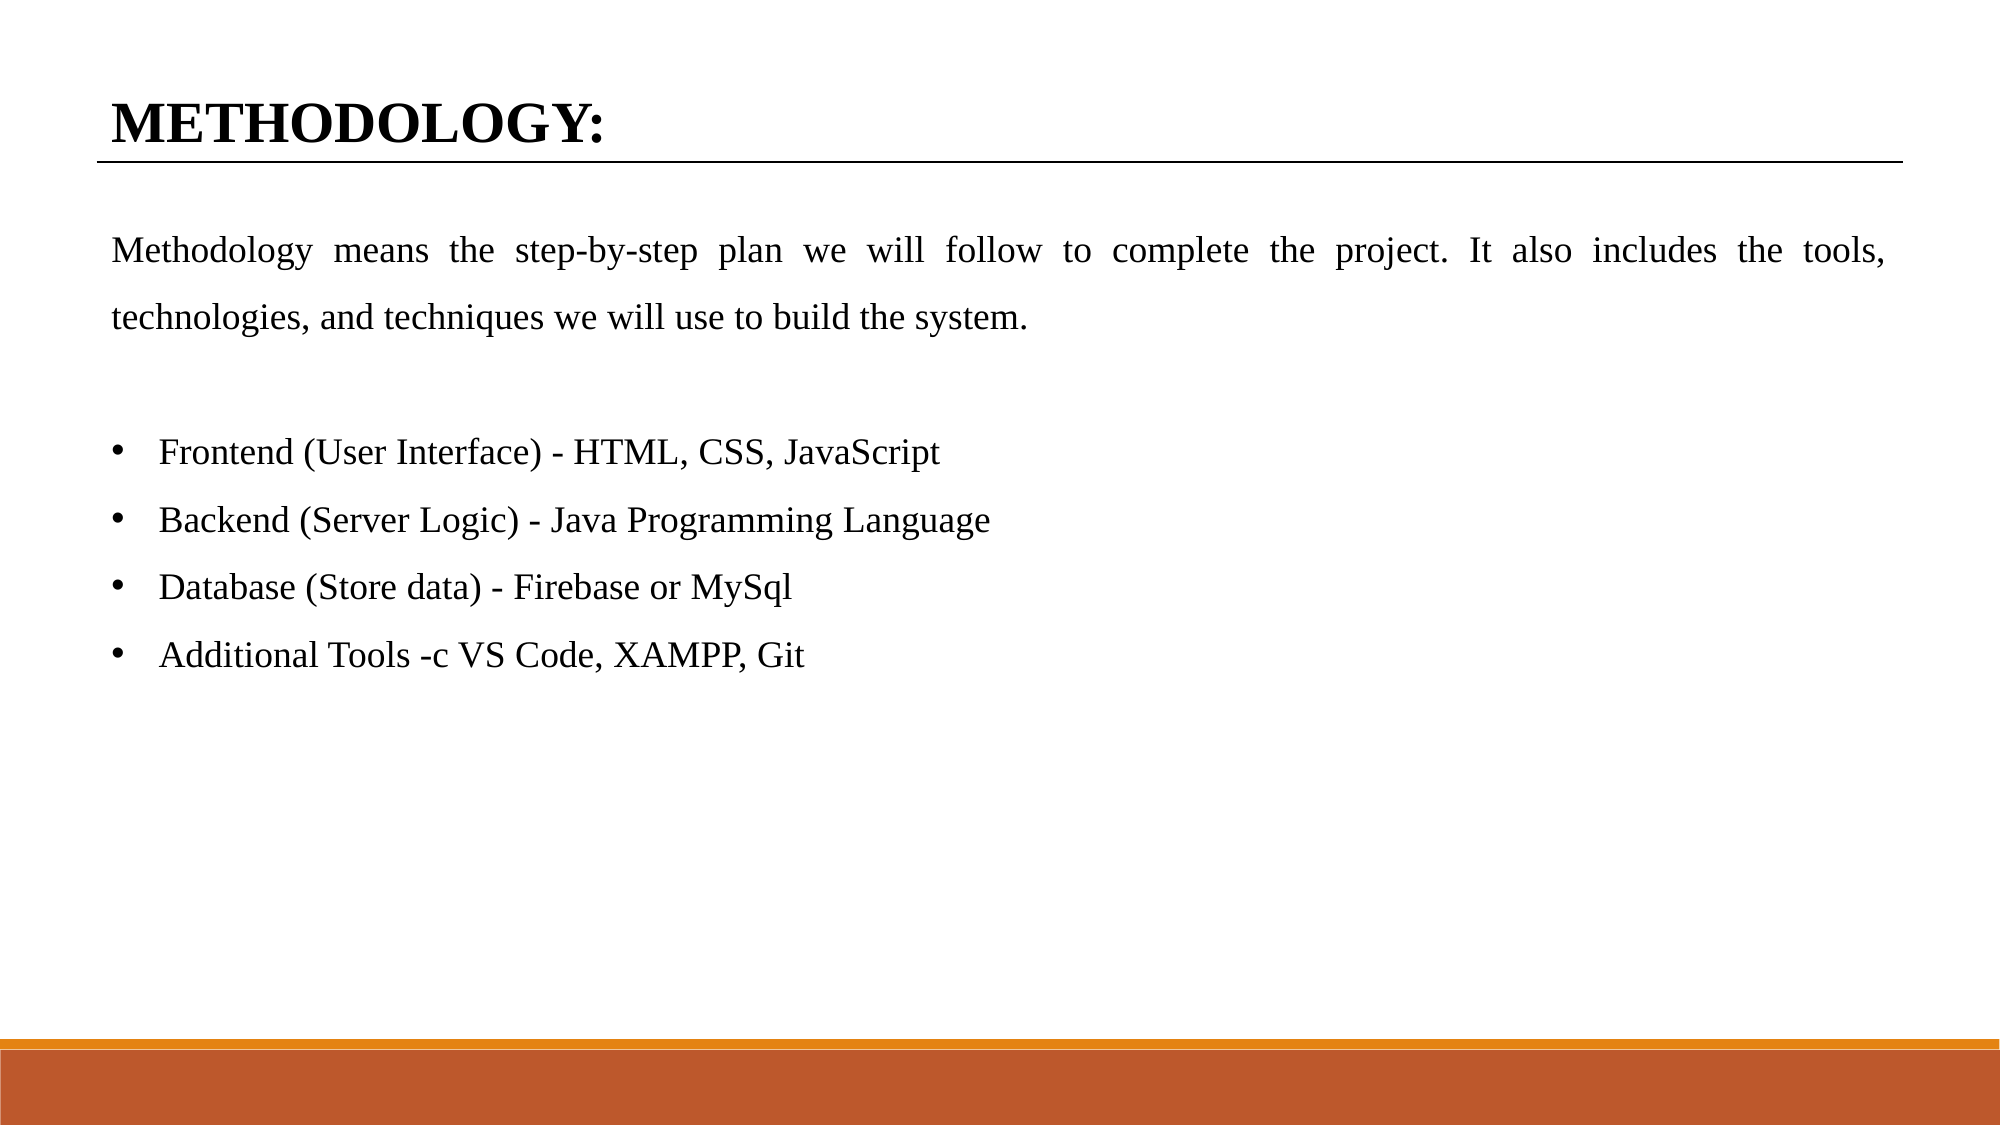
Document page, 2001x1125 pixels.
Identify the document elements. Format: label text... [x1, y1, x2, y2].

text_box Methodology means the step-by-step plan we will follow to complete the project. It also includes the tools, technologies, and techniques we will use to build the system. Frontend (User Interface) - HTML, CSS, JavaScript Backend (Server Logic) - Java Programming Language Database (Store data) - Firebase or MySql Additional Tools -c VS Code, XAMPP, Git [96, 195, 1904, 683]
text_box METHODOLOGY: [96, 76, 1700, 161]
